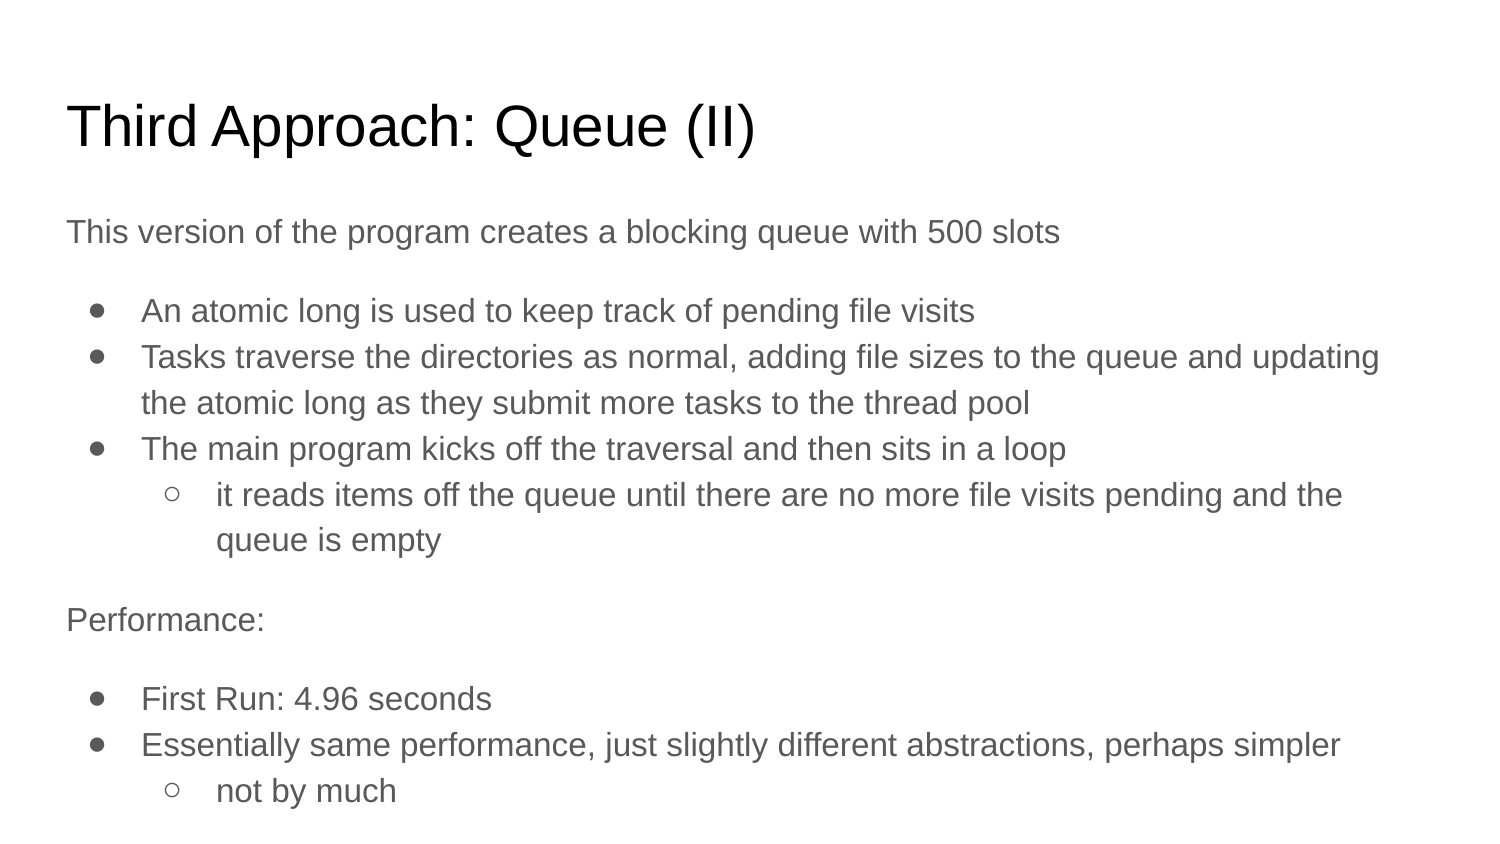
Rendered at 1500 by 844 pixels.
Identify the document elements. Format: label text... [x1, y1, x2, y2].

title Third Approach: Queue (II) [51, 72, 1449, 167]
list This version of the program creates a blocking queue with 500 slots An atomic long is used to keep track of pending file visits Tasks traverse the directories as normal, adding file sizes to the queue and updating the atomic long as they submit more tasks to the thread pool The main program kicks off the traversal and then sits in a loop it reads items off the queue until there are no more file visits pending and the queue is empty Performance: First Run: 4.96 seconds Essentially same performance, just slightly different abstractions, perhaps simpler not by much [51, 189, 1449, 750]
